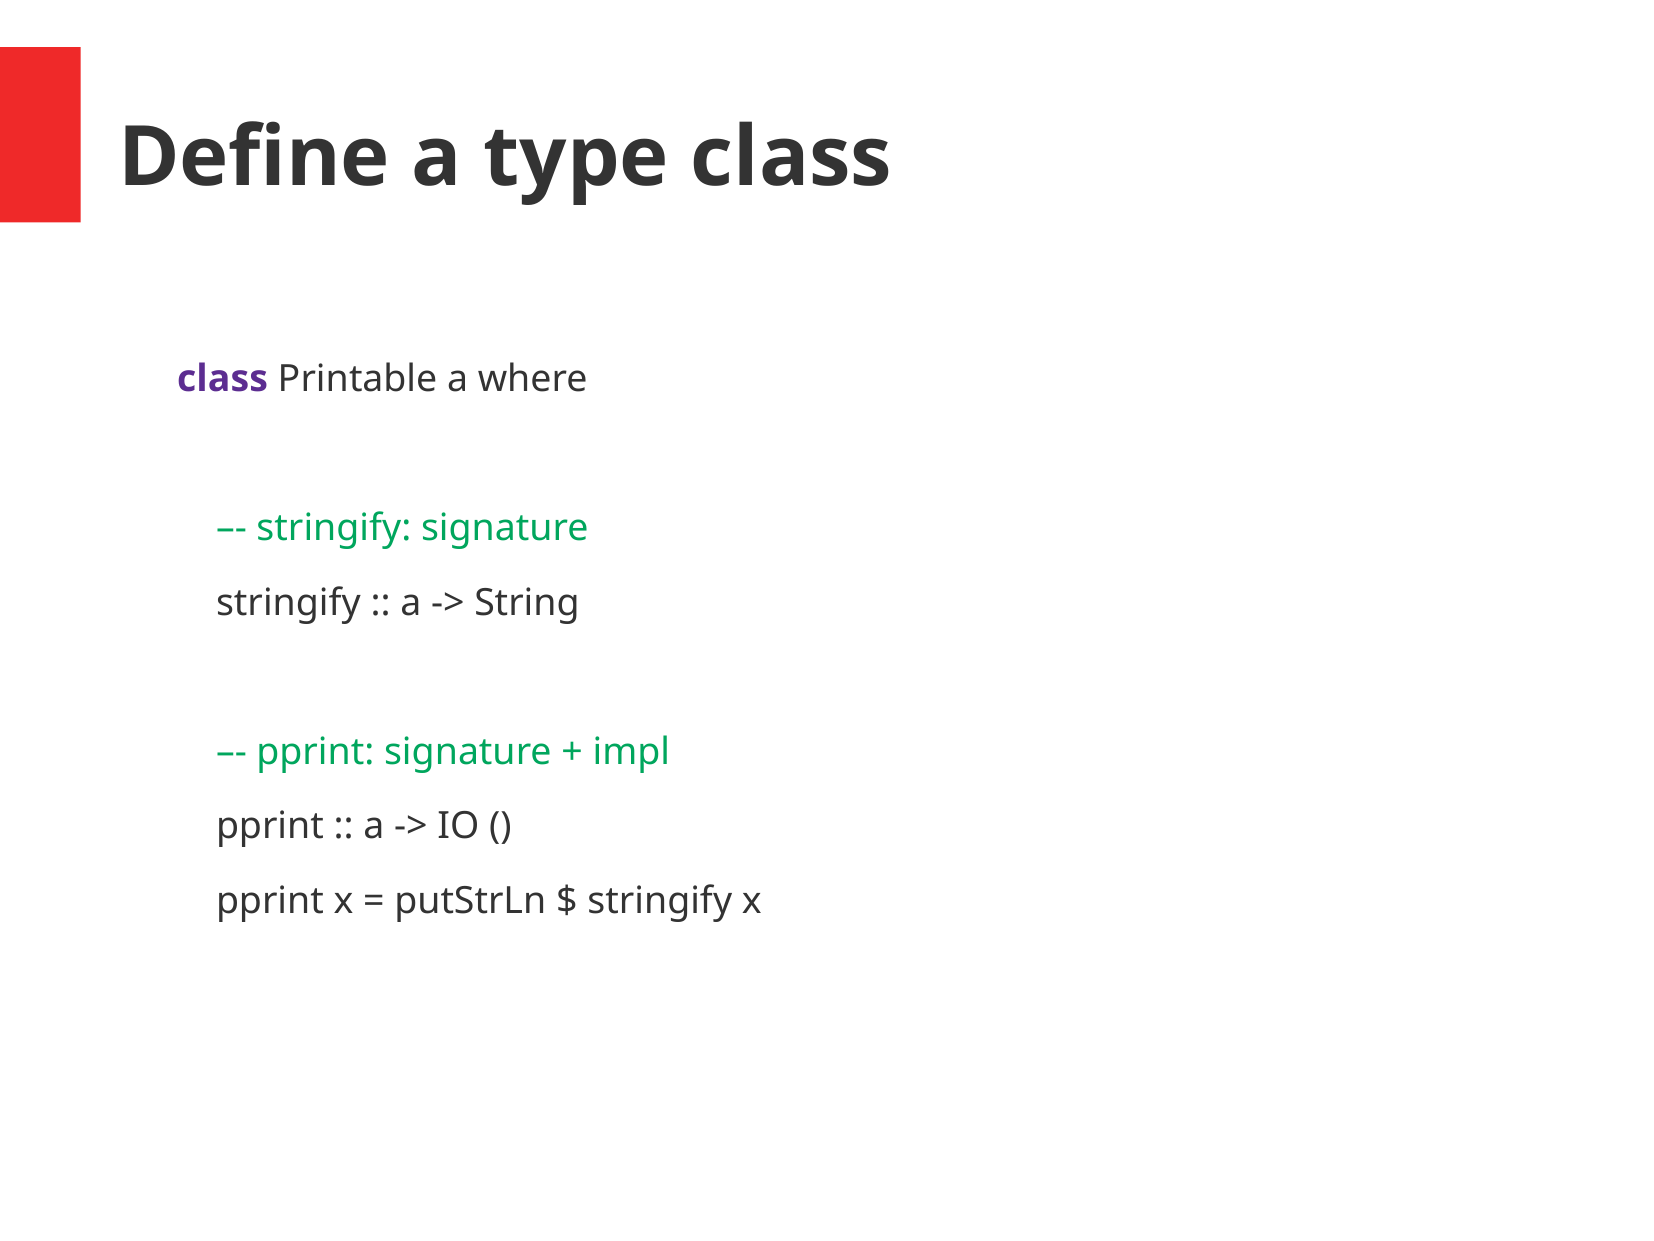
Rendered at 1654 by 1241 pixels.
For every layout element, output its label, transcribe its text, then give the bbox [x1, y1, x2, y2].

text_box Define a type class [118, 49, 1569, 255]
text_box class Printable a where –- stringify: signature stringify :: a -> String –- pprint: signature + impl pprint :: a -> IO () pprint x = putStrLn $ stringify x [118, 354, 1534, 1072]
